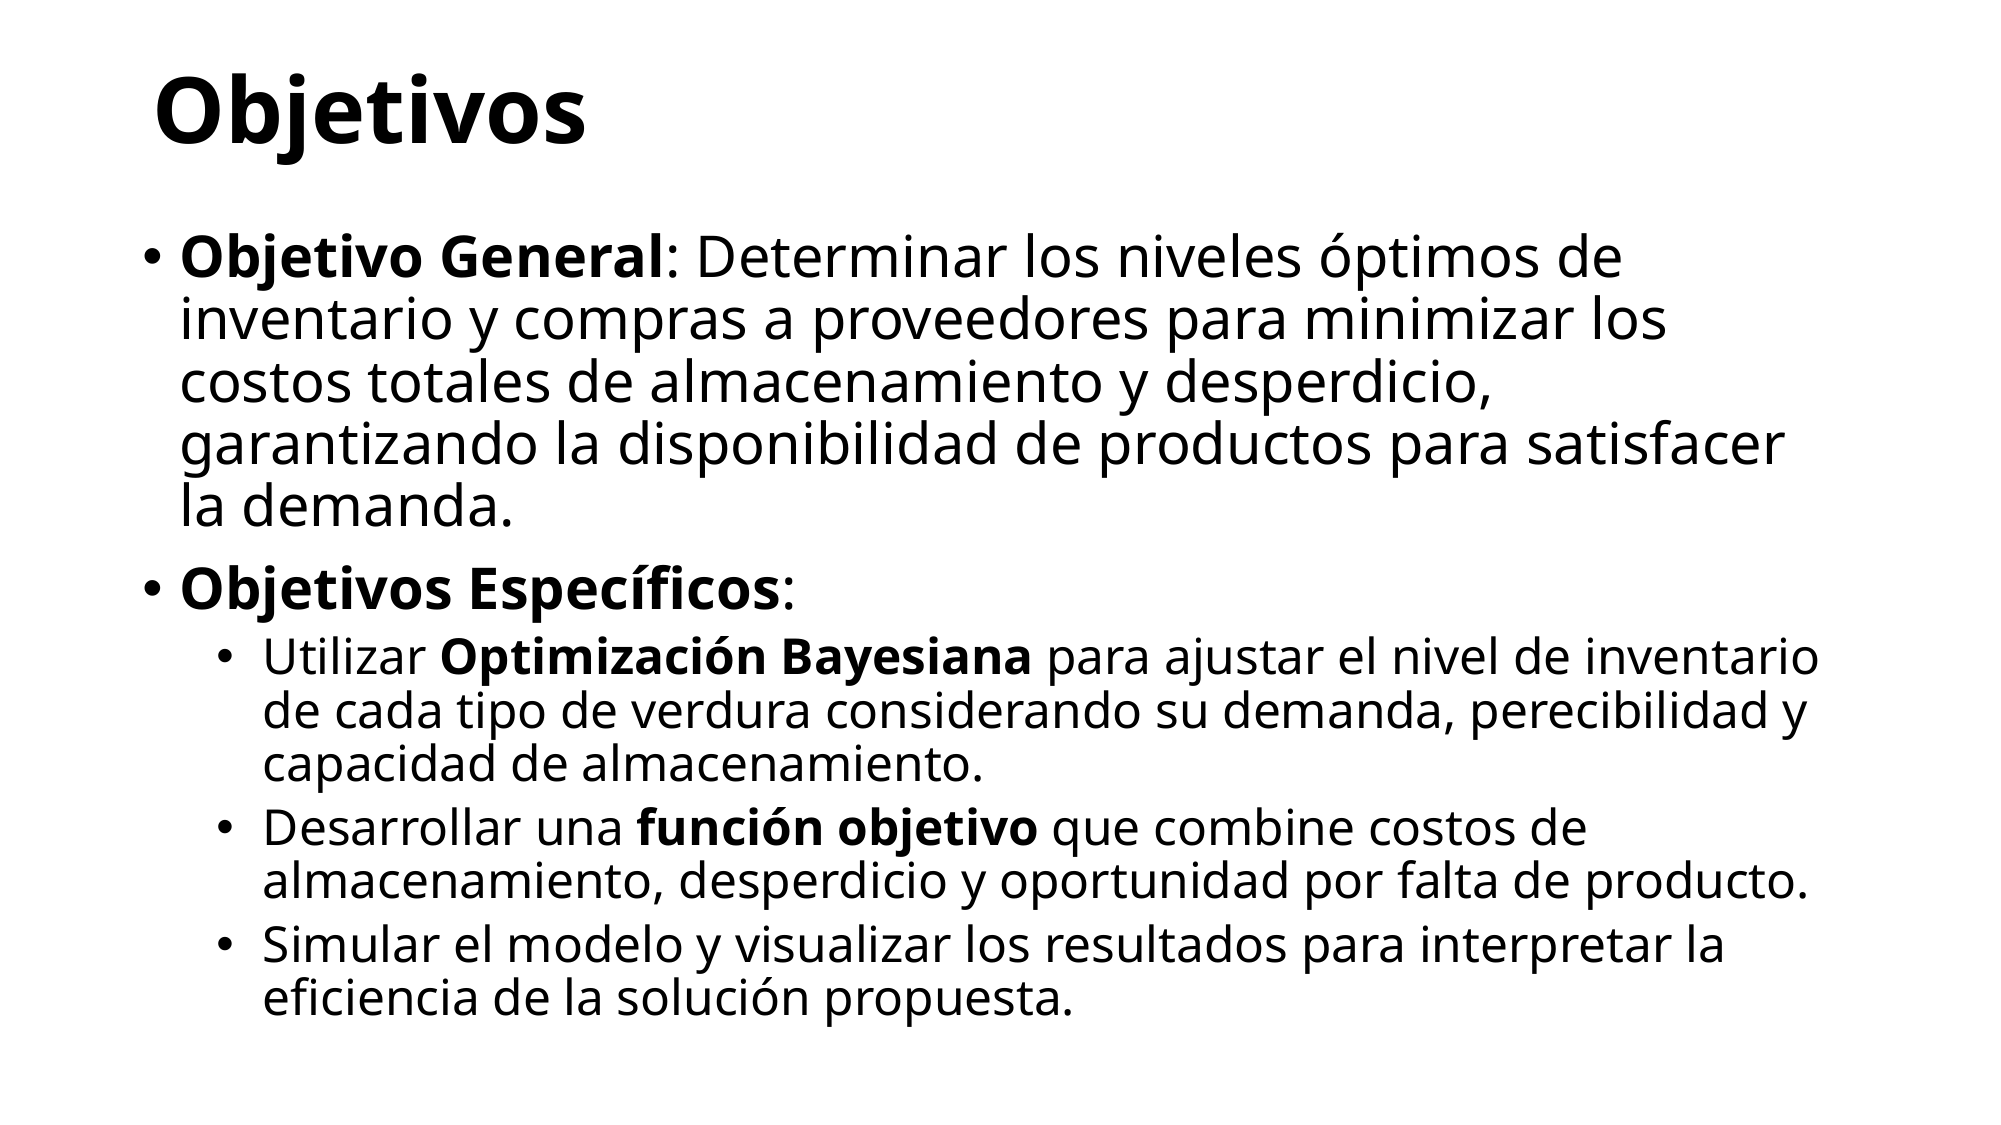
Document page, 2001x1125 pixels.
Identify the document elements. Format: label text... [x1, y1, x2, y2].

title Objetivos [137, 59, 1863, 278]
list Objetivo General: Determinar los niveles óptimos de inventario y compras a proveedores para minimizar los costos totales de almacenamiento y desperdicio, garantizando la disponibilidad de productos para satisfacer la demanda. Objetivos Específicos: Utilizar Optimización Bayesiana para ajustar el nivel de inventario de cada tipo de verdura considerando su demanda, perecibilidad y capacidad de almacenamiento. Desarrollar una función objetivo que combine costos de almacenamiento, desperdicio y oportunidad por falta de producto. Simular el modelo y visualizar los resultados para interpretar la eficiencia de la solución propuesta. [127, 220, 1853, 1037]
